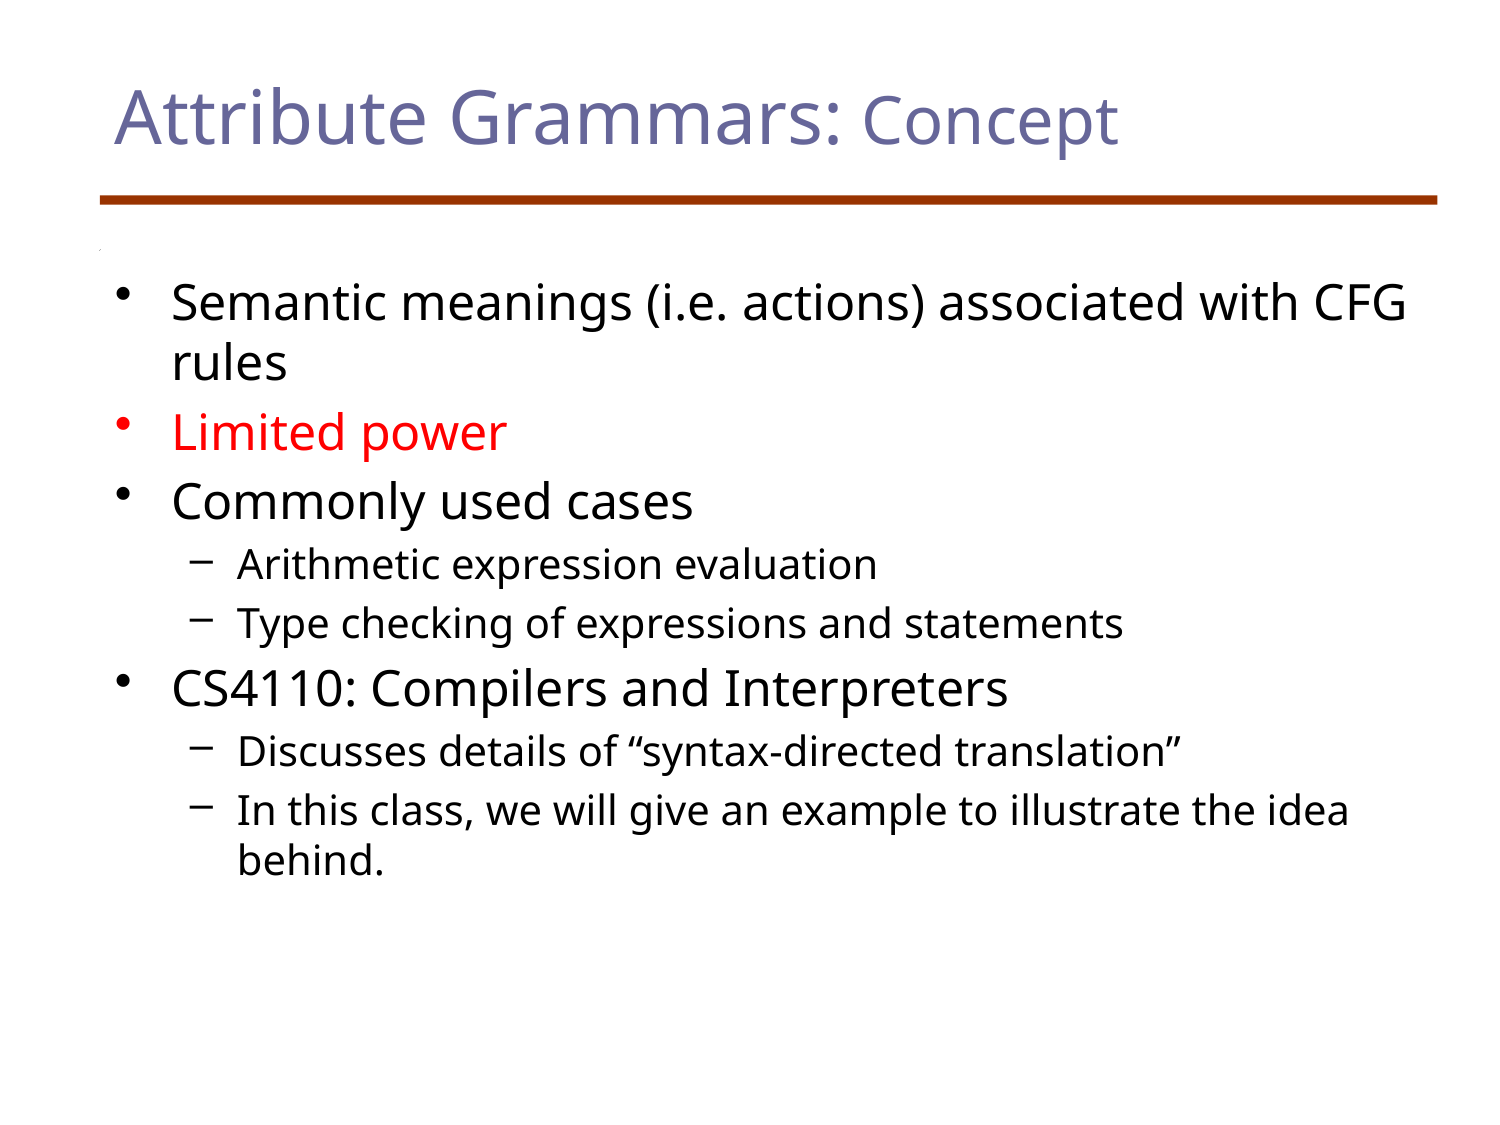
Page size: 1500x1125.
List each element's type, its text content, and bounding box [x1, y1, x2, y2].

list Semantic meanings (i.e. actions) associated with CFG rules Limited power Commonly used cases Arithmetic expression evaluation Type checking of expressions and statements CS4110: Compilers and Interpreters Discusses details of “syntax-directed translation” In this class, we will give an example to illustrate the idea behind. [99, 262, 1438, 1013]
title Attribute Grammars: Concept [99, 62, 1438, 250]
